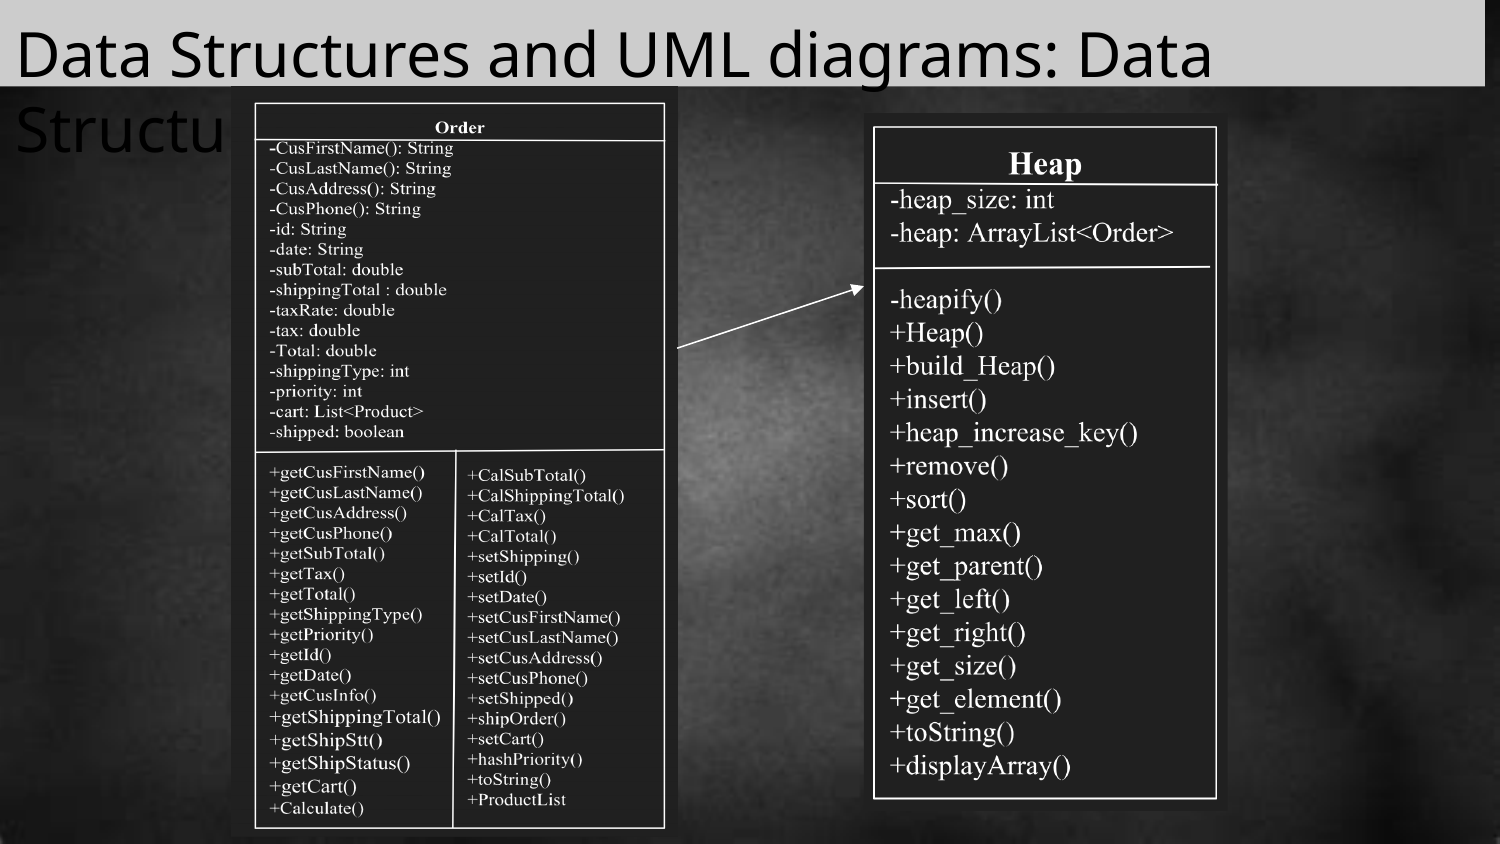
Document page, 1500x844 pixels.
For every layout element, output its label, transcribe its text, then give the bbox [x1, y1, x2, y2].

text_box Data Structures and UML diagrams: Data Structure for Order [0, 0, 1485, 87]
picture [0, 0, 1500, 844]
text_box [676, 285, 858, 349]
